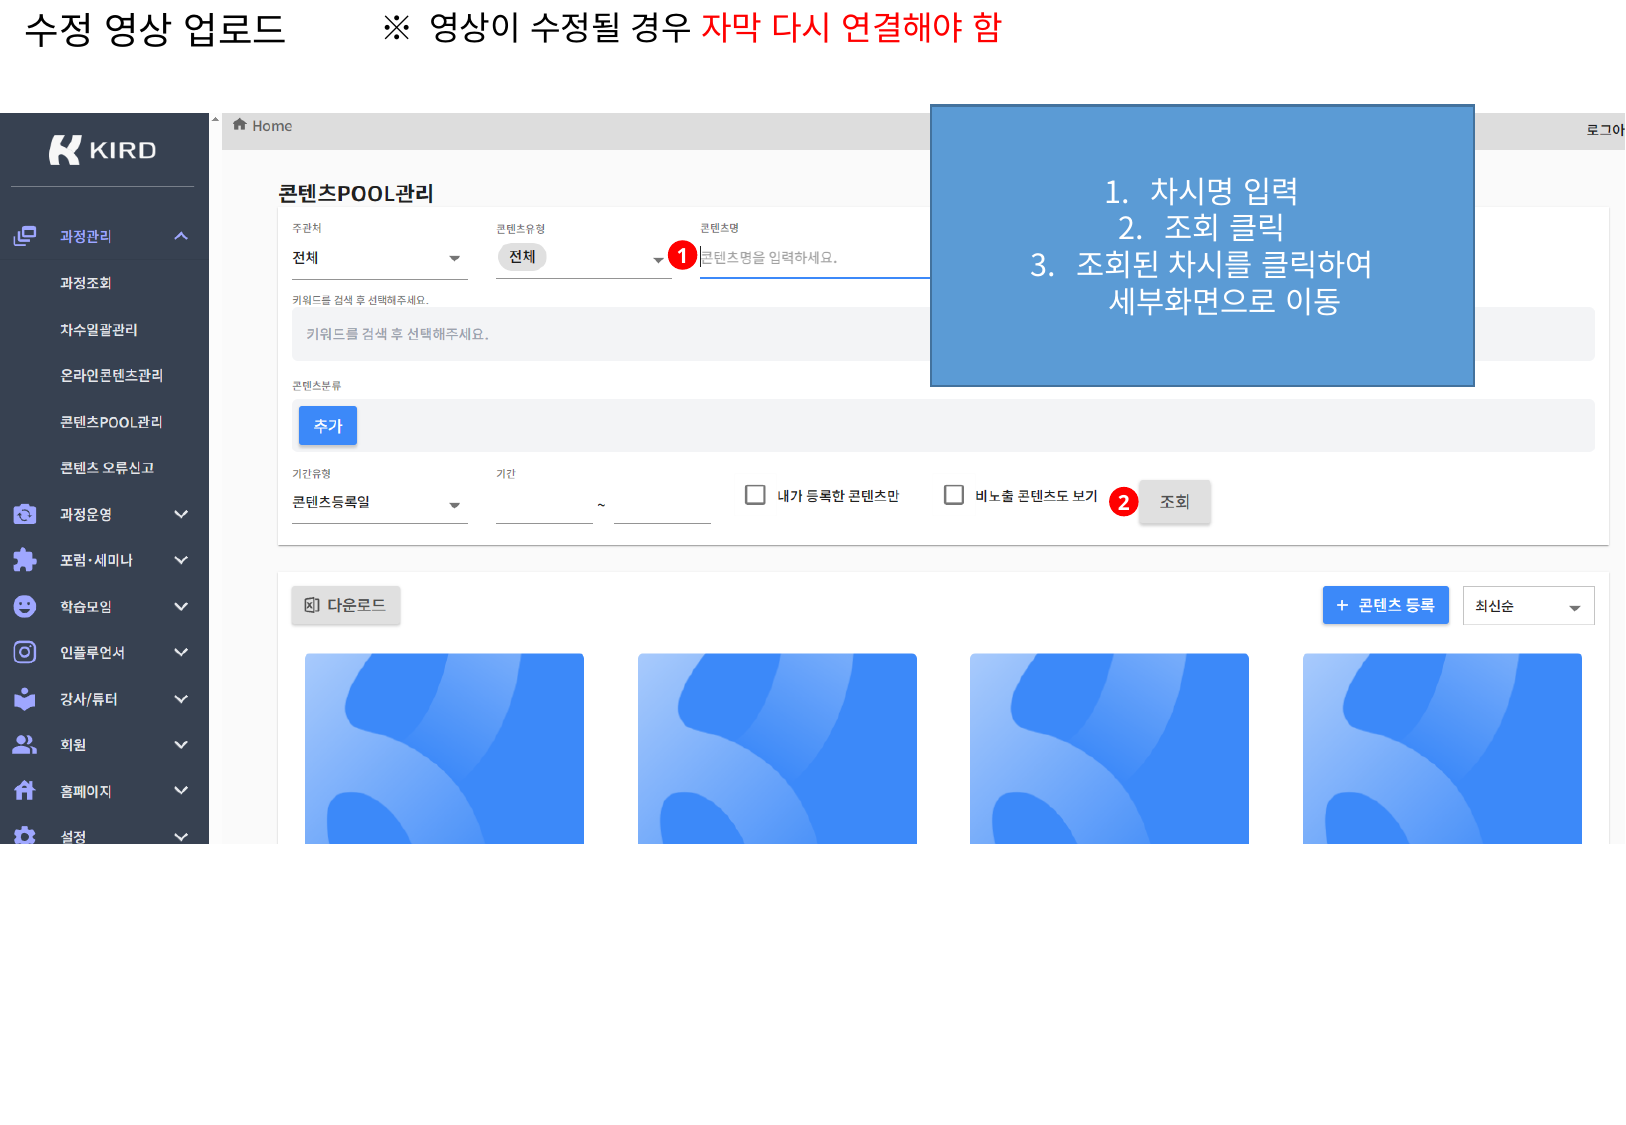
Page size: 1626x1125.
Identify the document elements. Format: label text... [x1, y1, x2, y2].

text_box 수정 영상 업로드 [10, 0, 303, 60]
text_box 차시명 입력 조회 클릭 조회된 차시를 클릭하여 세부화면으로 이동 [930, 104, 1475, 113]
picture [0, 113, 1625, 844]
text_box ※ 영상이 수정될 경우 자막 다시 연결해야 함 [366, 0, 1019, 55]
